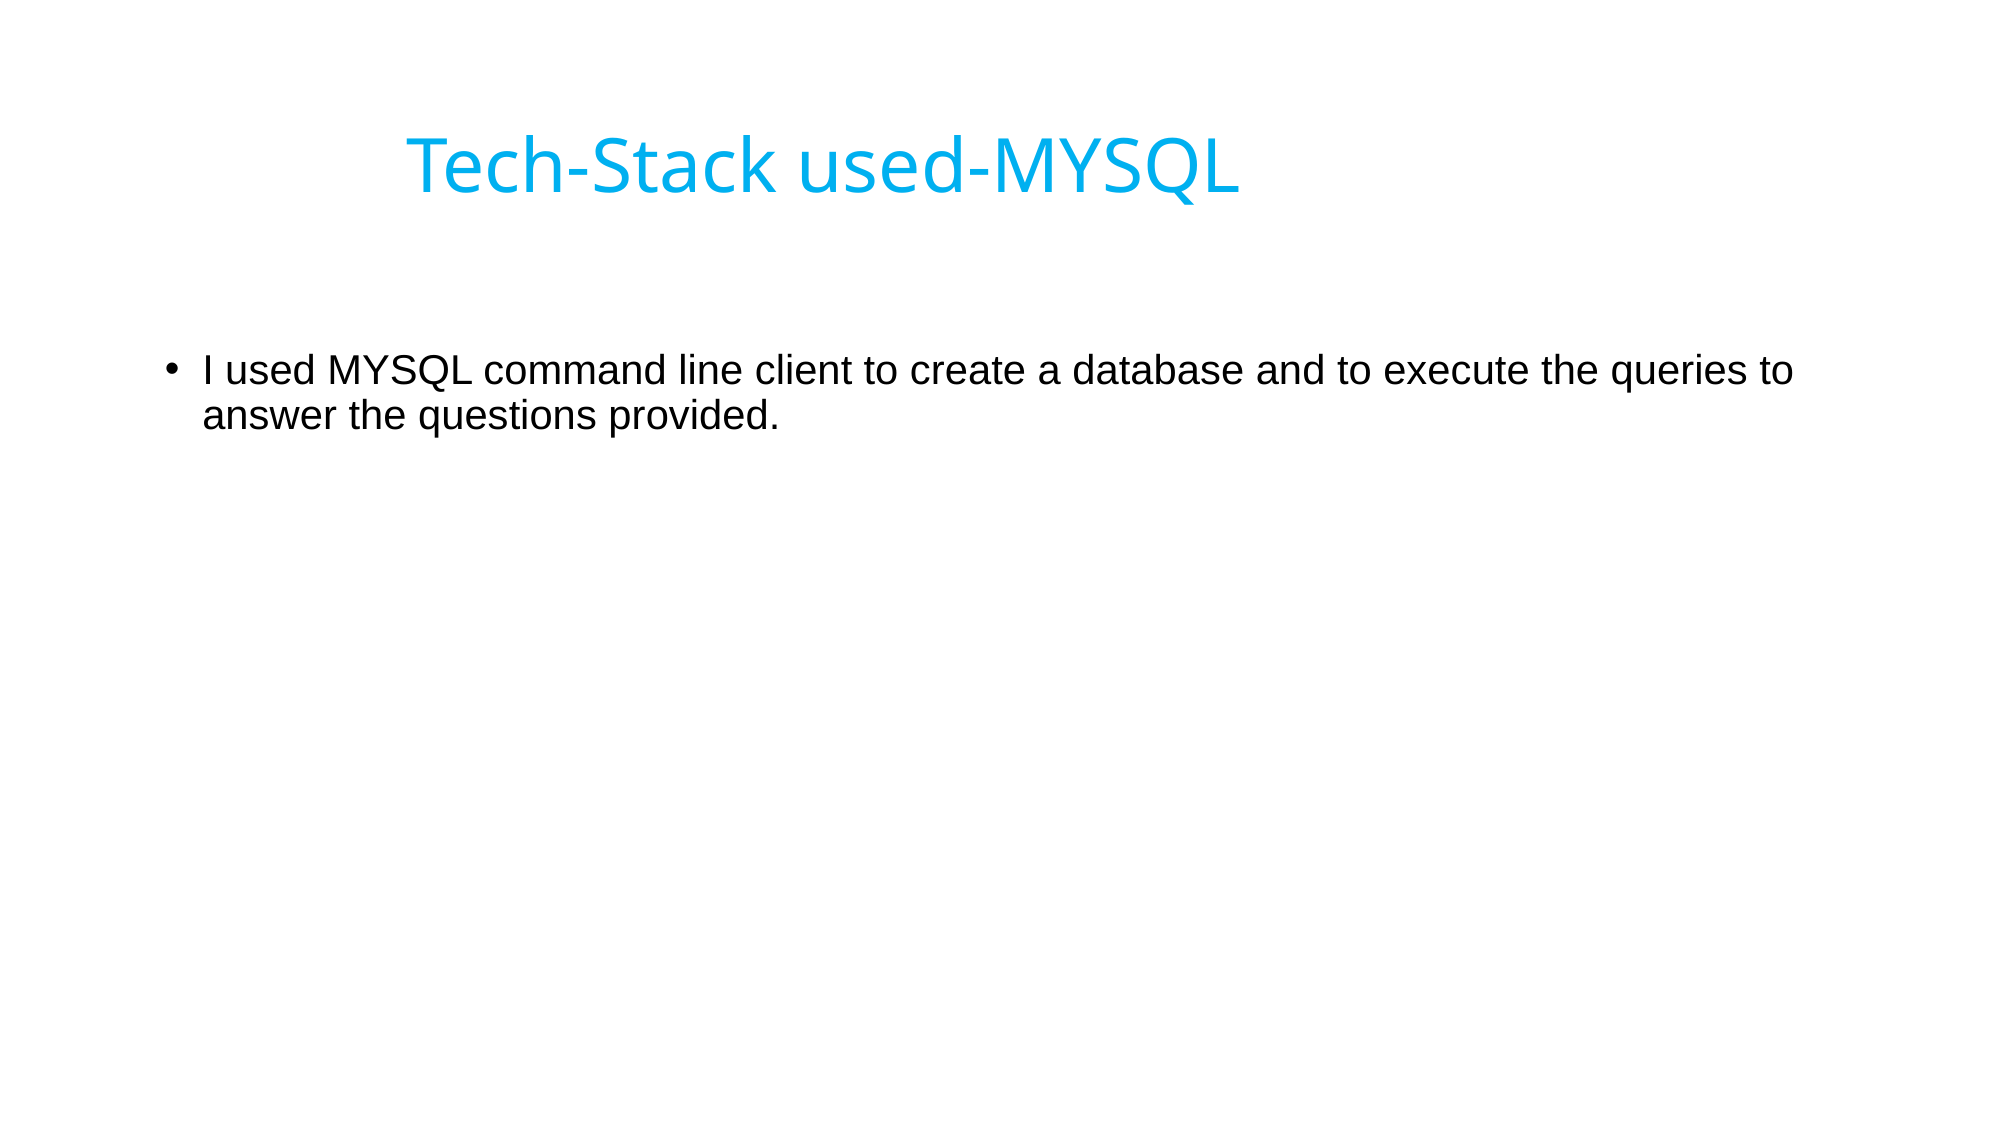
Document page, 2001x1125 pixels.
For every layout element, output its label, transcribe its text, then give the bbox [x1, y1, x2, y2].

list I used MYSQL command line client to create a database and to execute the queries to answer the questions provided. [149, 340, 1849, 950]
title Tech-Stack used-MYSQL [137, 59, 1863, 278]
